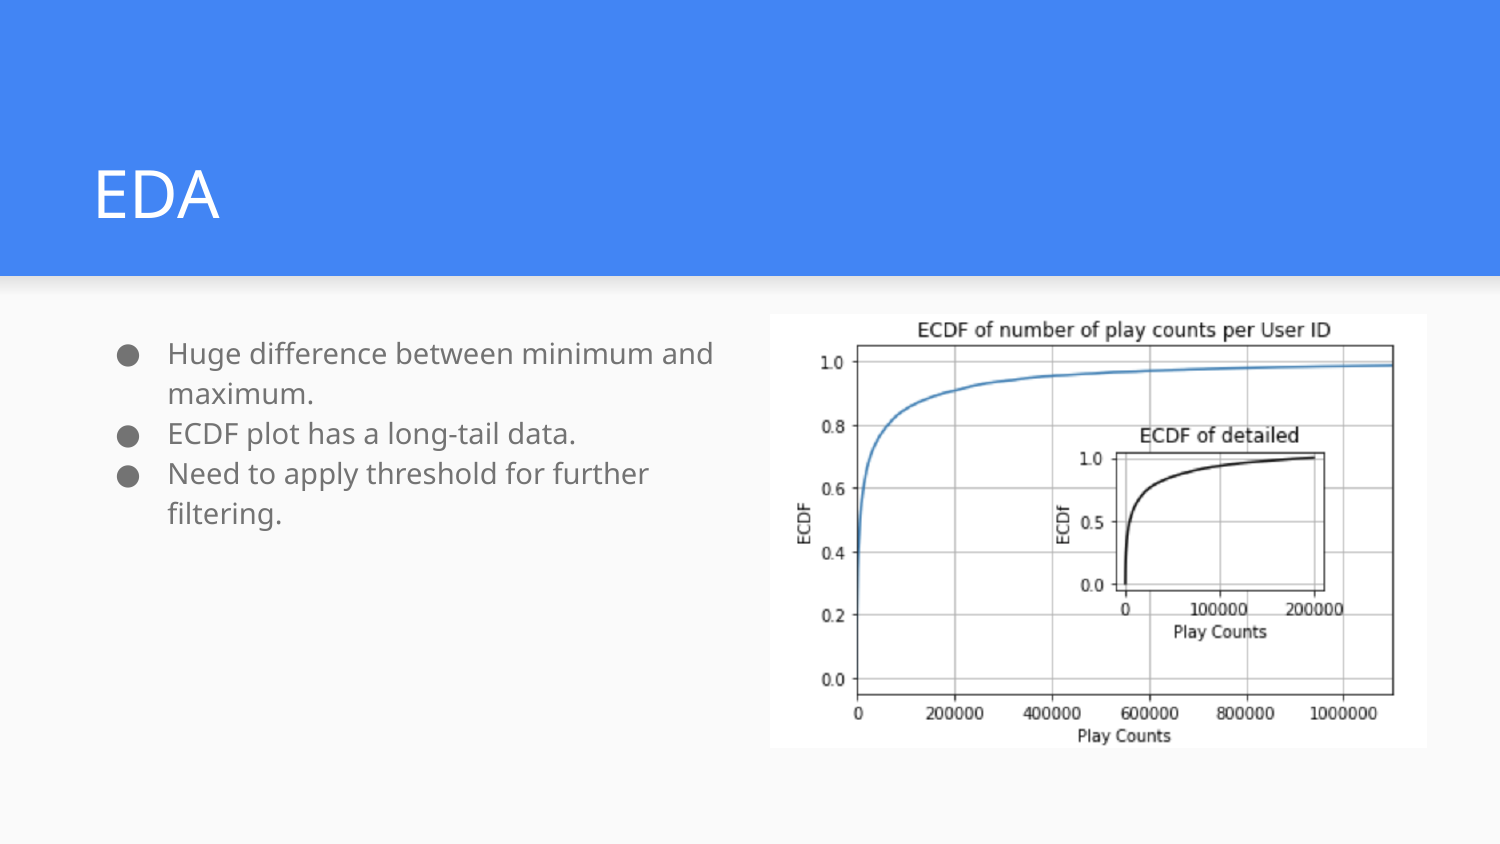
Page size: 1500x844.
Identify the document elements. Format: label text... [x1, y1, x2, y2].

title EDA [77, 121, 1427, 248]
list Huge difference between minimum and maximum. ECDF plot has a long-tail data. Need to apply threshold for further filtering. [77, 314, 734, 760]
picture [769, 314, 1427, 749]
